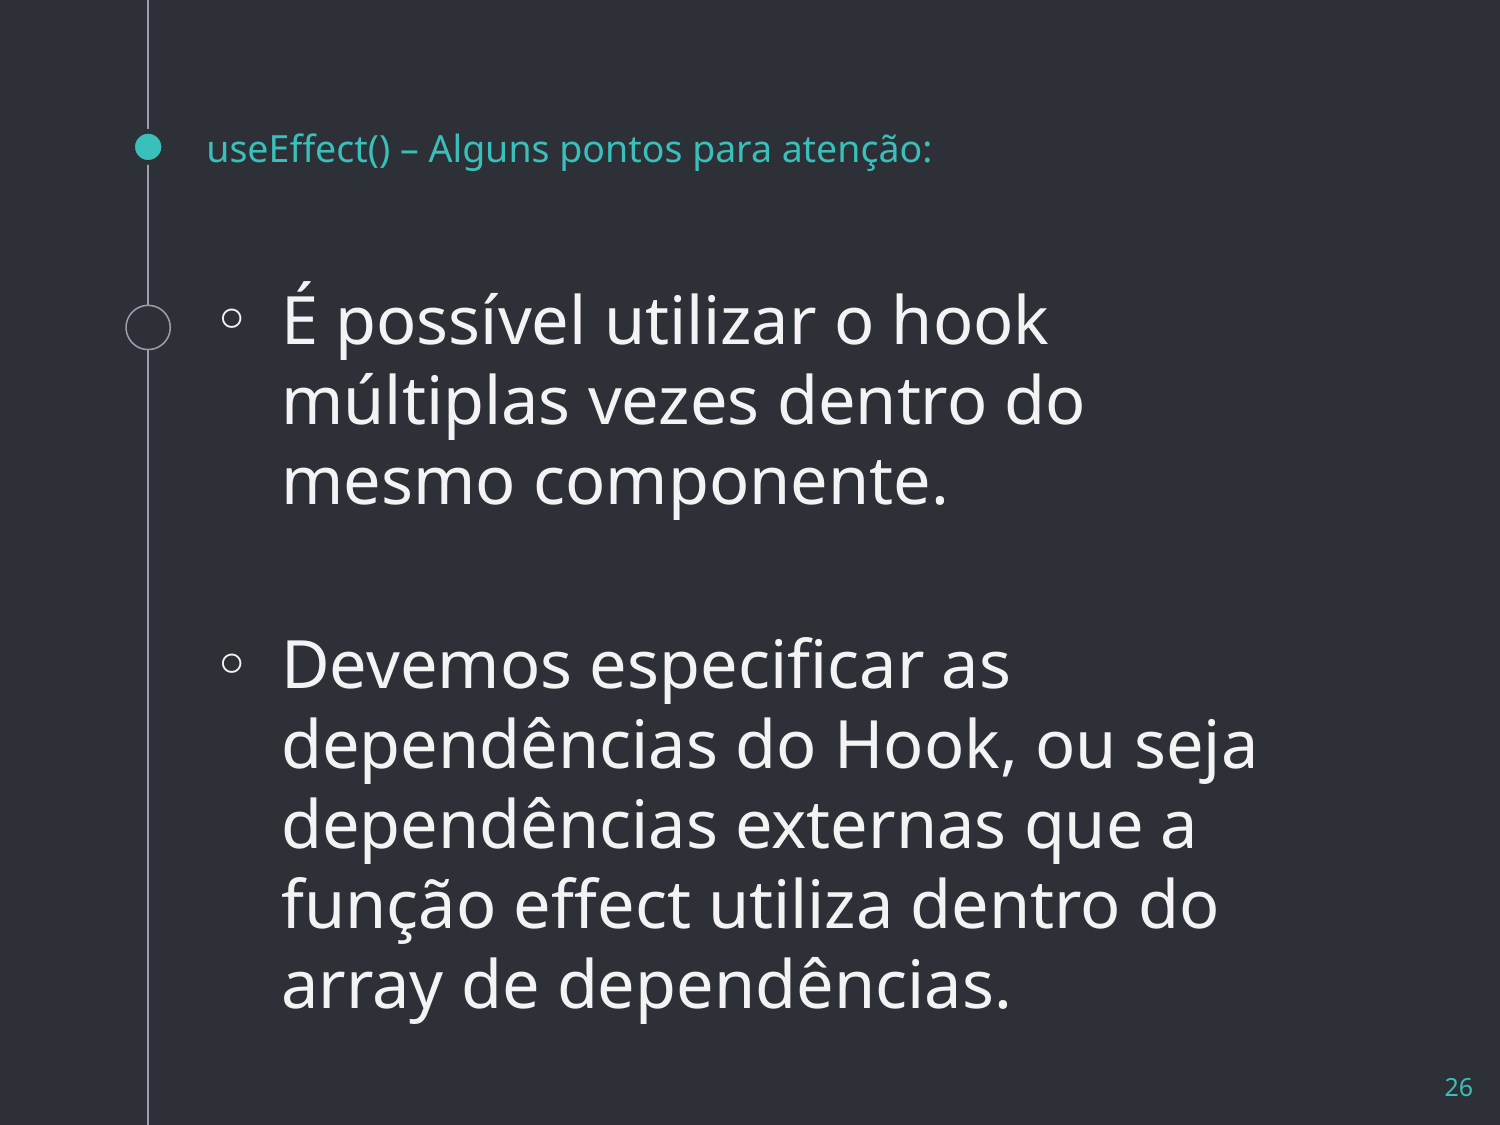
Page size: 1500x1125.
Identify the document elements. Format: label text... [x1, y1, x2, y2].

slide_number 26 [1398, 1056, 1489, 1125]
list É possível utilizar o hook múltiplas vezes dentro do mesmo componente. Devemos especificar as dependências do Hook, ou seja dependências externas que a função effect utiliza dentro do array de dependências. [191, 262, 1317, 1016]
title useEffect() – Alguns pontos para atenção: [191, 109, 1317, 185]
